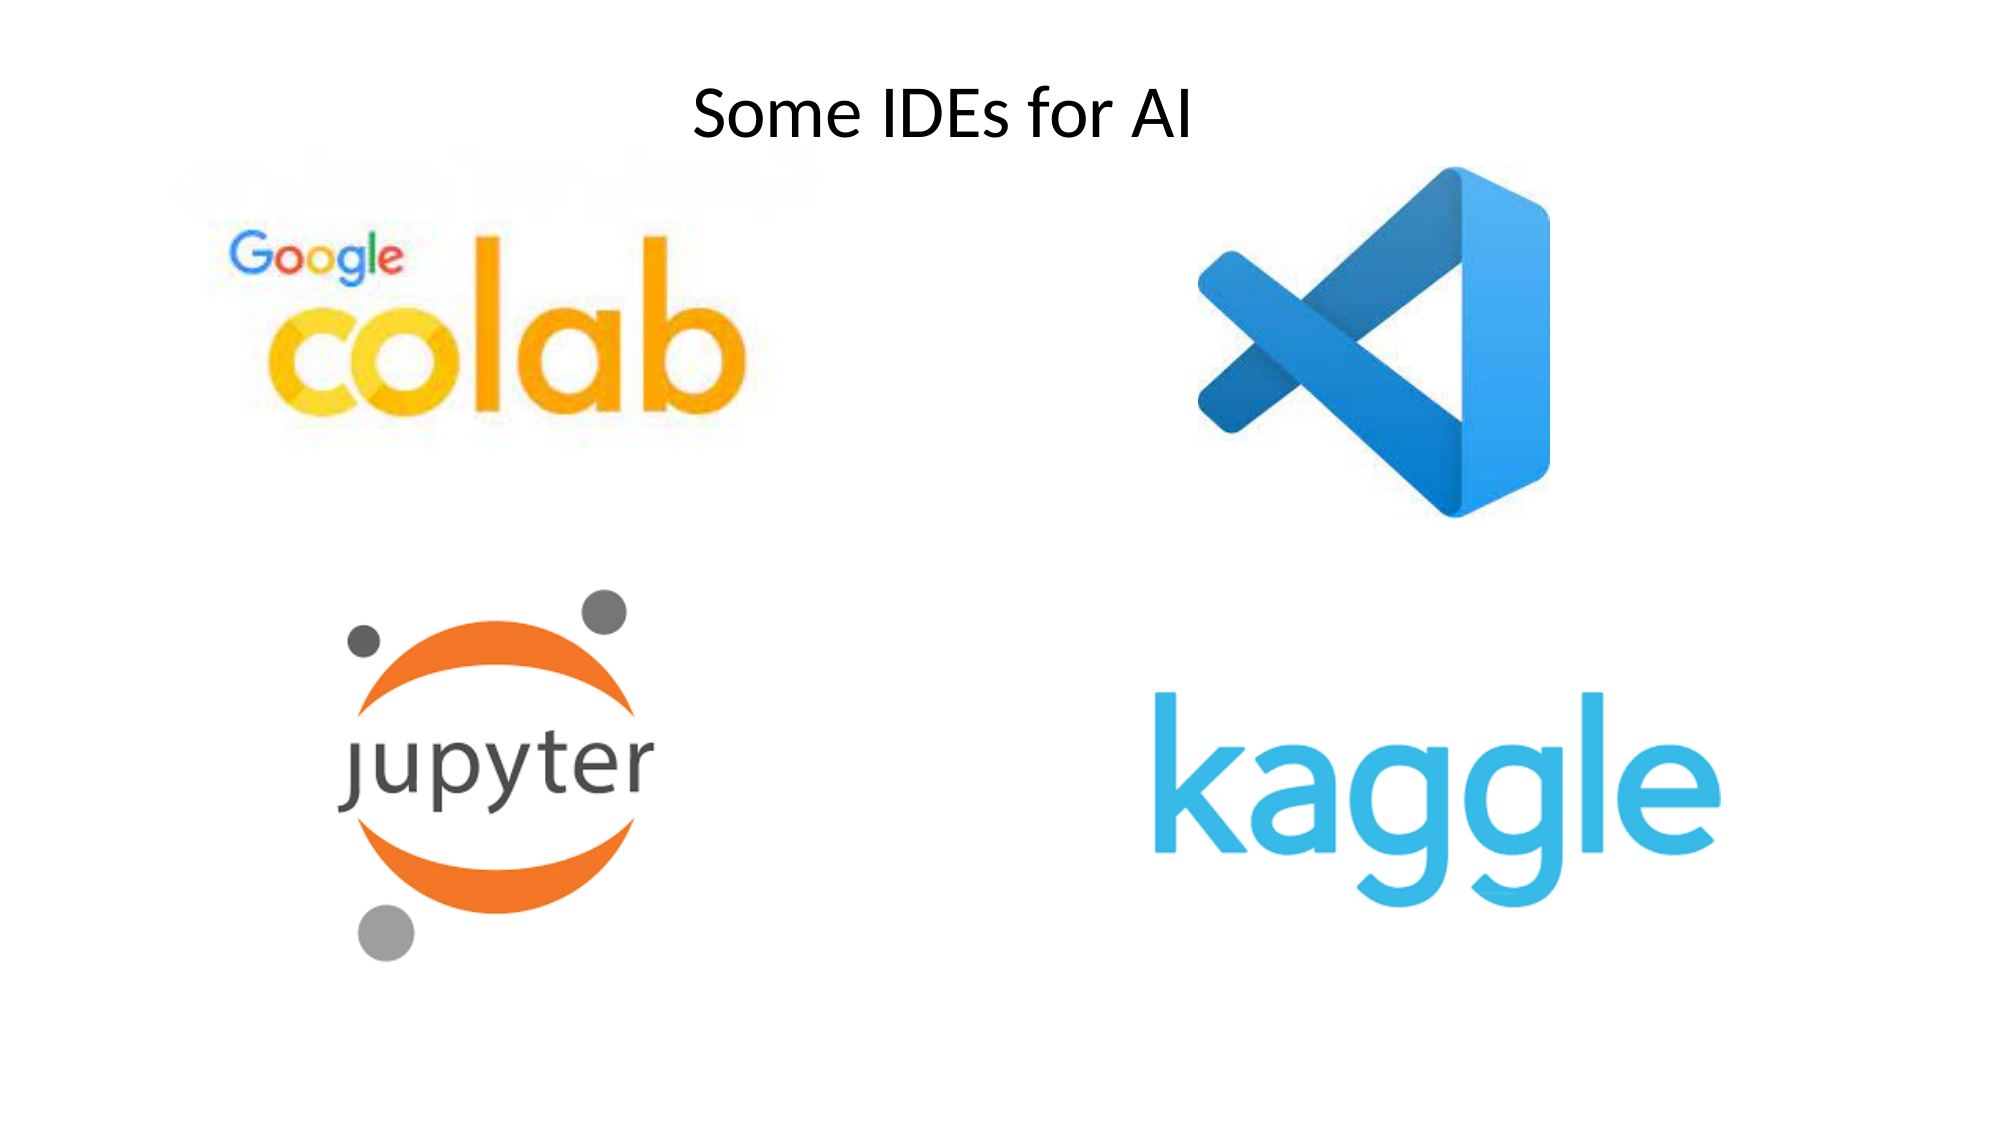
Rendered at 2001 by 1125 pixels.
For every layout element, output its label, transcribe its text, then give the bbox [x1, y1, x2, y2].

picture [1154, 691, 1721, 909]
picture [334, 585, 660, 964]
text_box Some IDEs for AI [677, 55, 1238, 160]
picture [173, 108, 821, 540]
picture [1198, 166, 1550, 519]
